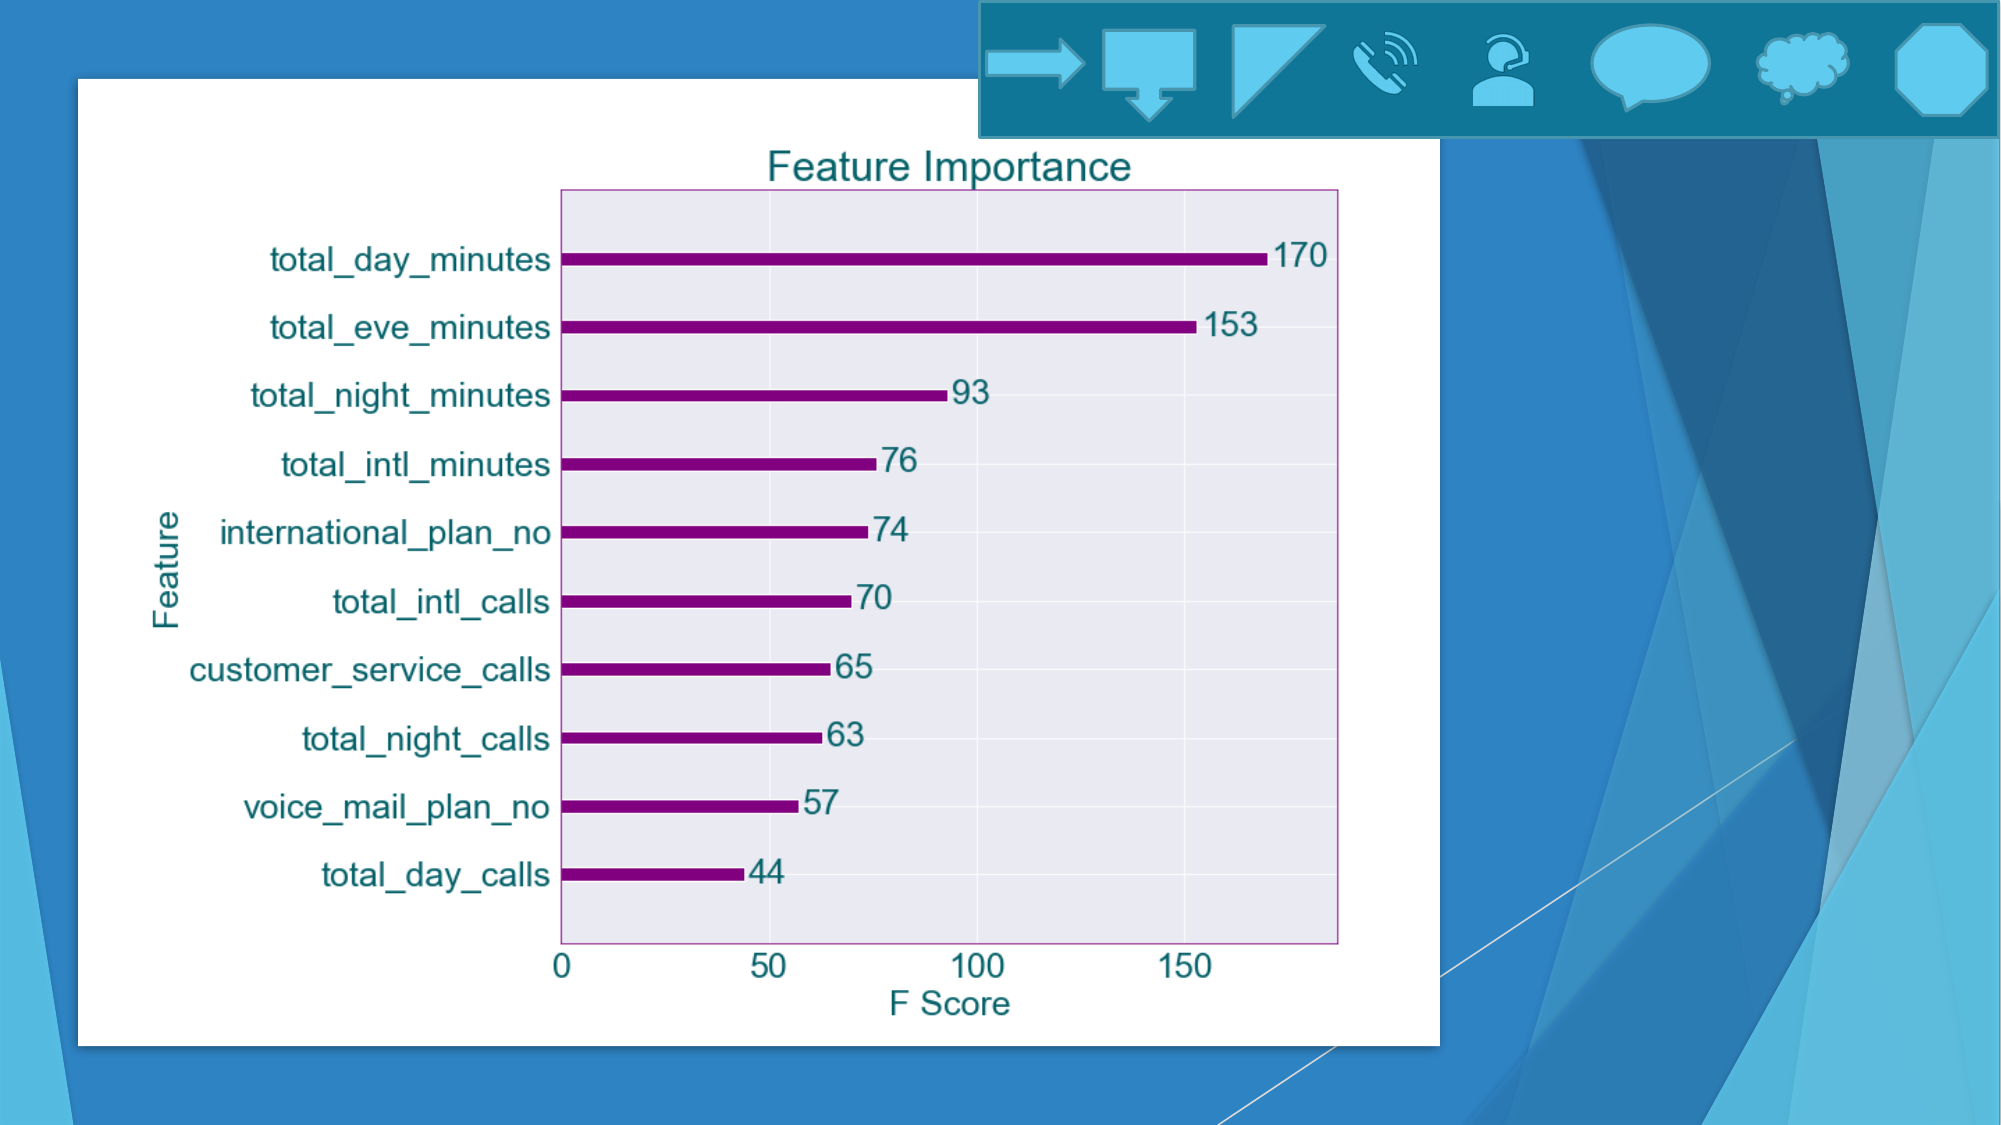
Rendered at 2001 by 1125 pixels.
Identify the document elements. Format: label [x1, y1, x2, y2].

text_box [0, 0, 2000, 1125]
picture [142, 141, 1347, 1033]
text_box [978, 0, 1999, 139]
